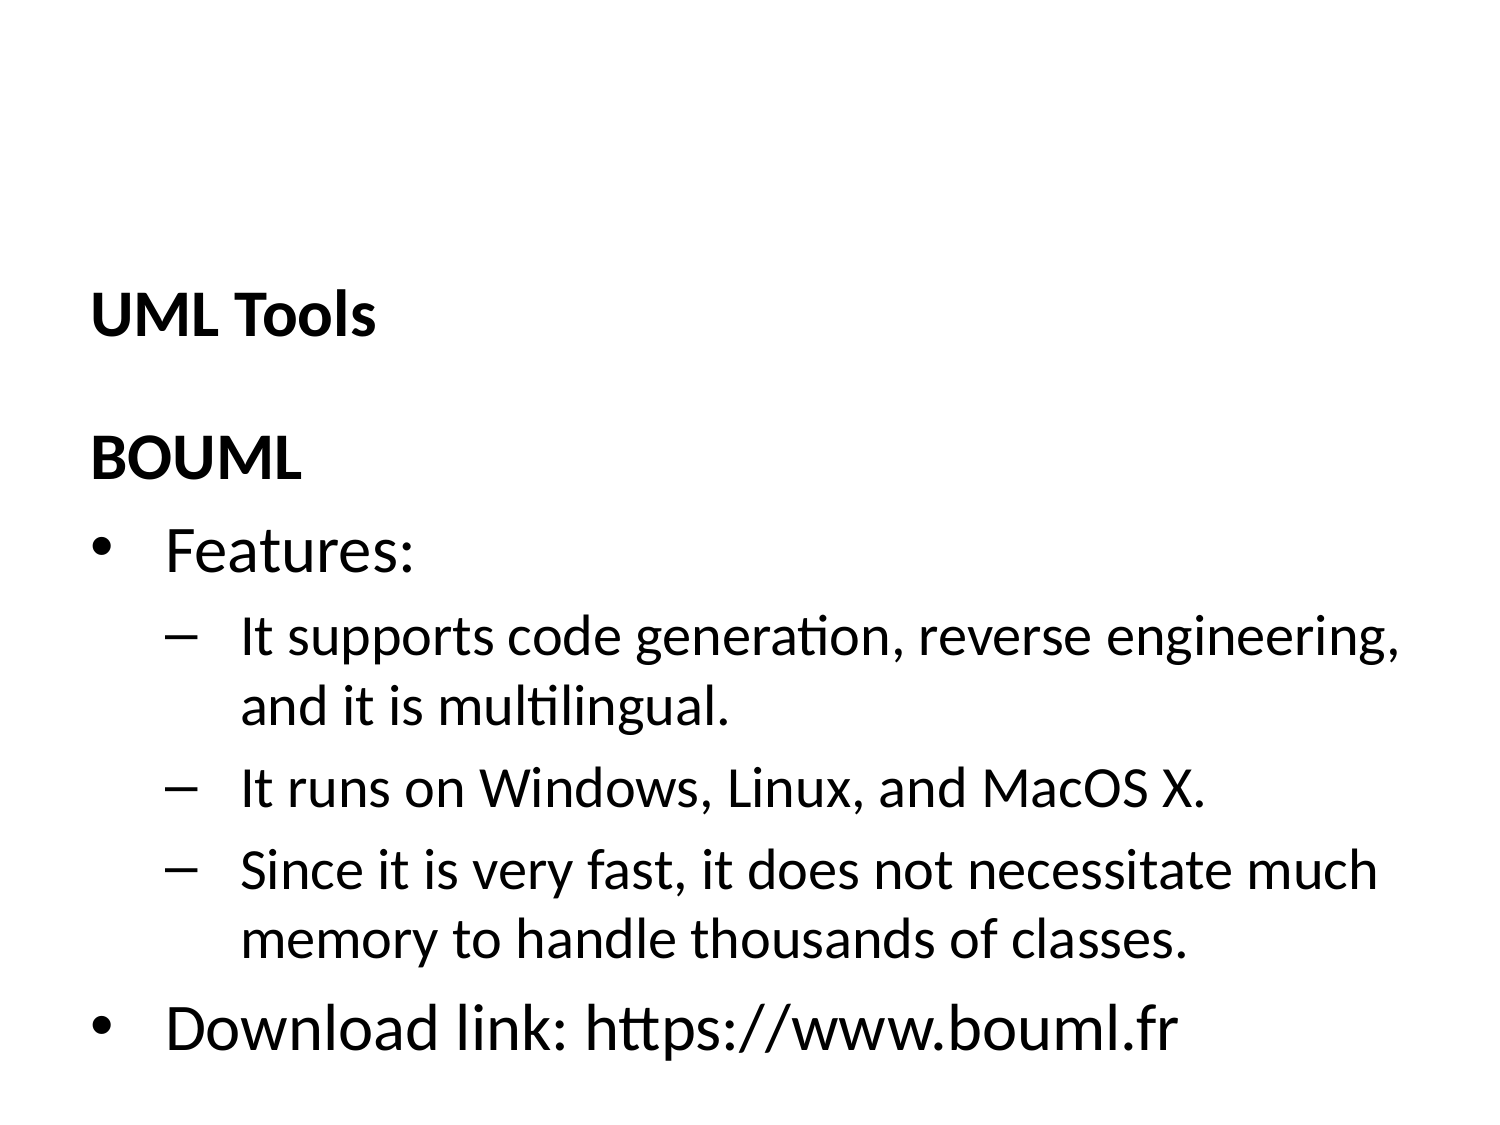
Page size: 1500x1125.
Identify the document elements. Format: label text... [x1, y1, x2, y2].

list UML Tools BOUML Features: It supports code generation, reverse engineering, and it is multilingual. It runs on Windows, Linux, and MacOS X. Since it is very fast, it does not necessitate much memory to handle thousands of classes. Download link: https://www.bouml.fr [75, 262, 1425, 1005]
